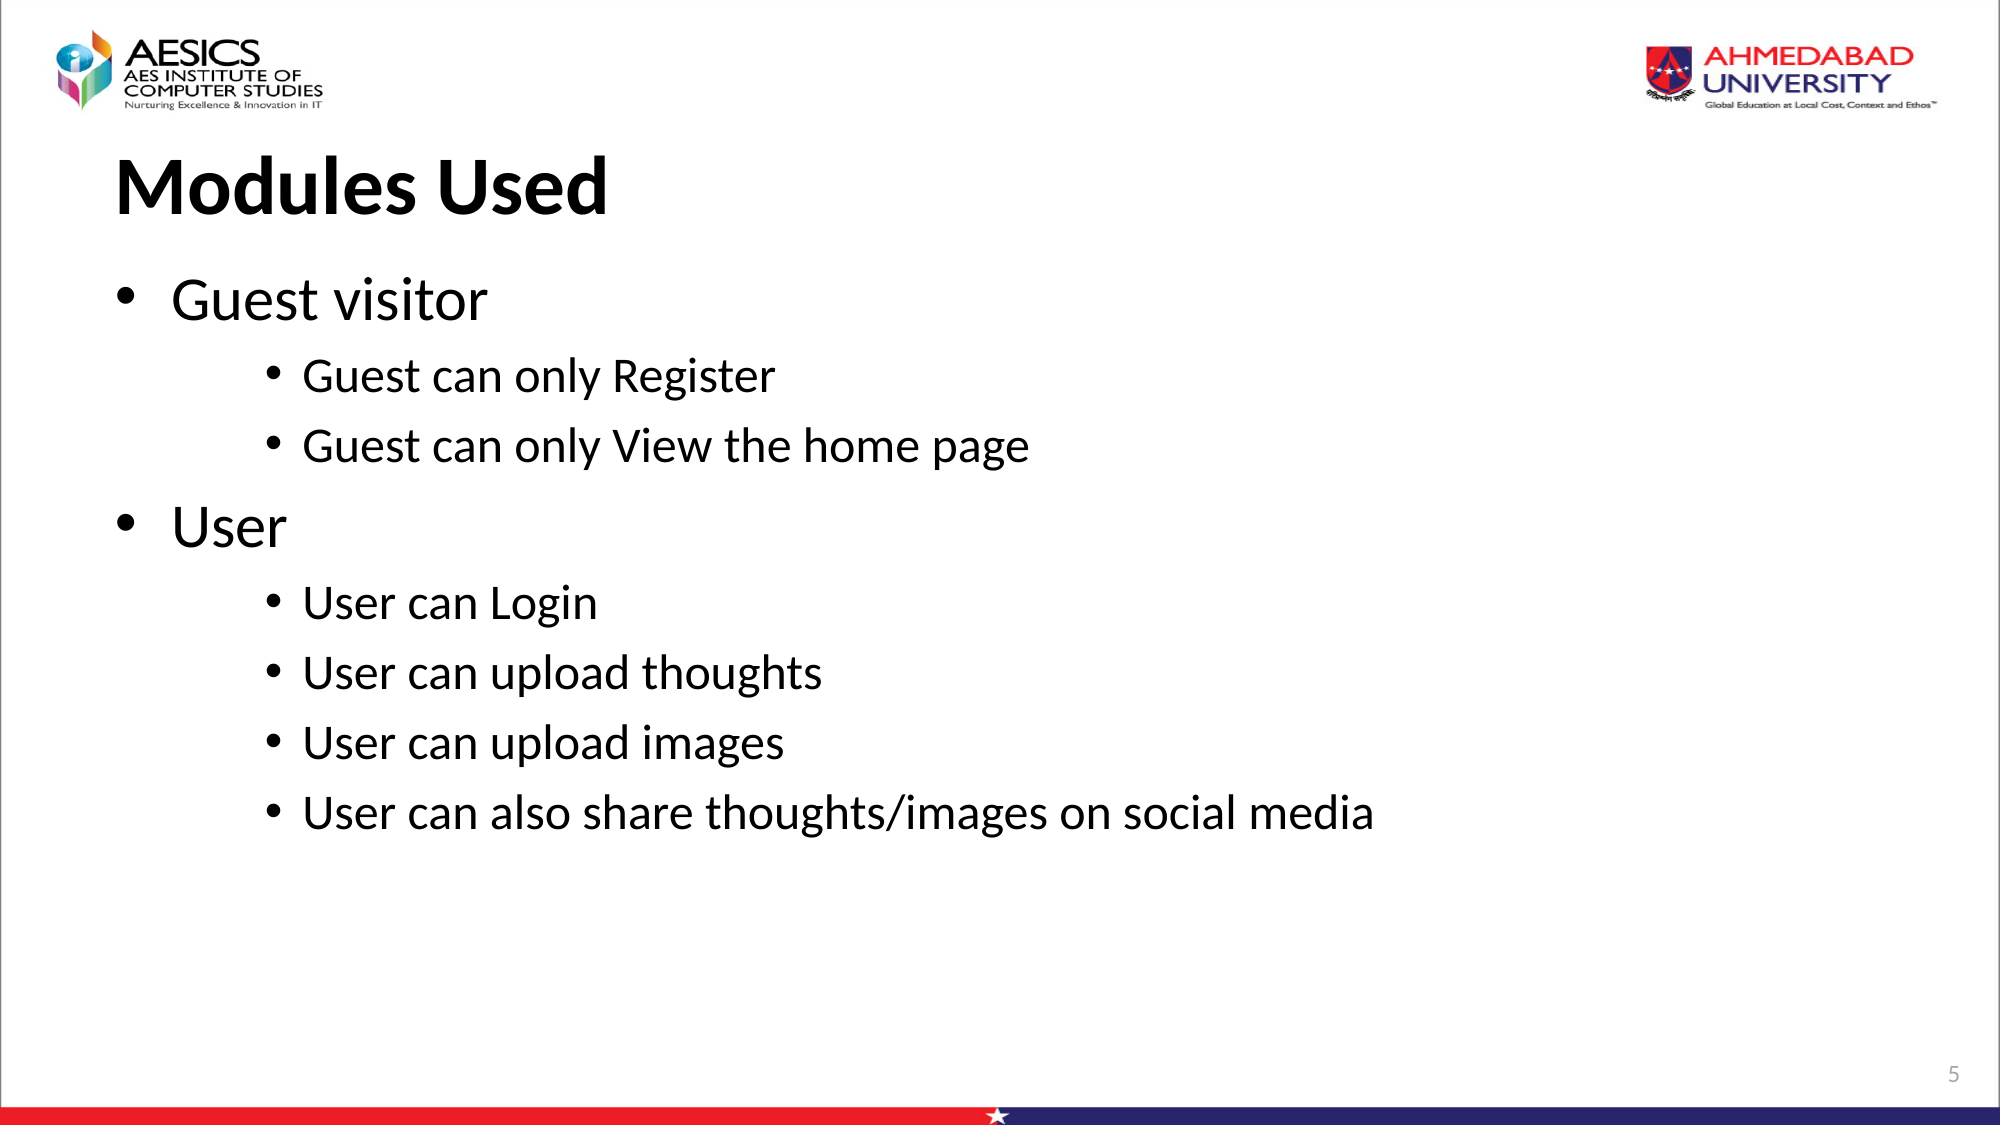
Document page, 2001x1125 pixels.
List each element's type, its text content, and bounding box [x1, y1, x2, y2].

list Guest visitor Guest can only Register Guest can only View the home page User User can Login User can upload thoughts User can upload images User can also share thoughts/images on social media [99, 249, 1900, 1025]
title Modules Used [99, 137, 1900, 225]
slide_number 5 [1508, 1042, 1976, 1103]
picture [0, 0, 2000, 1125]
